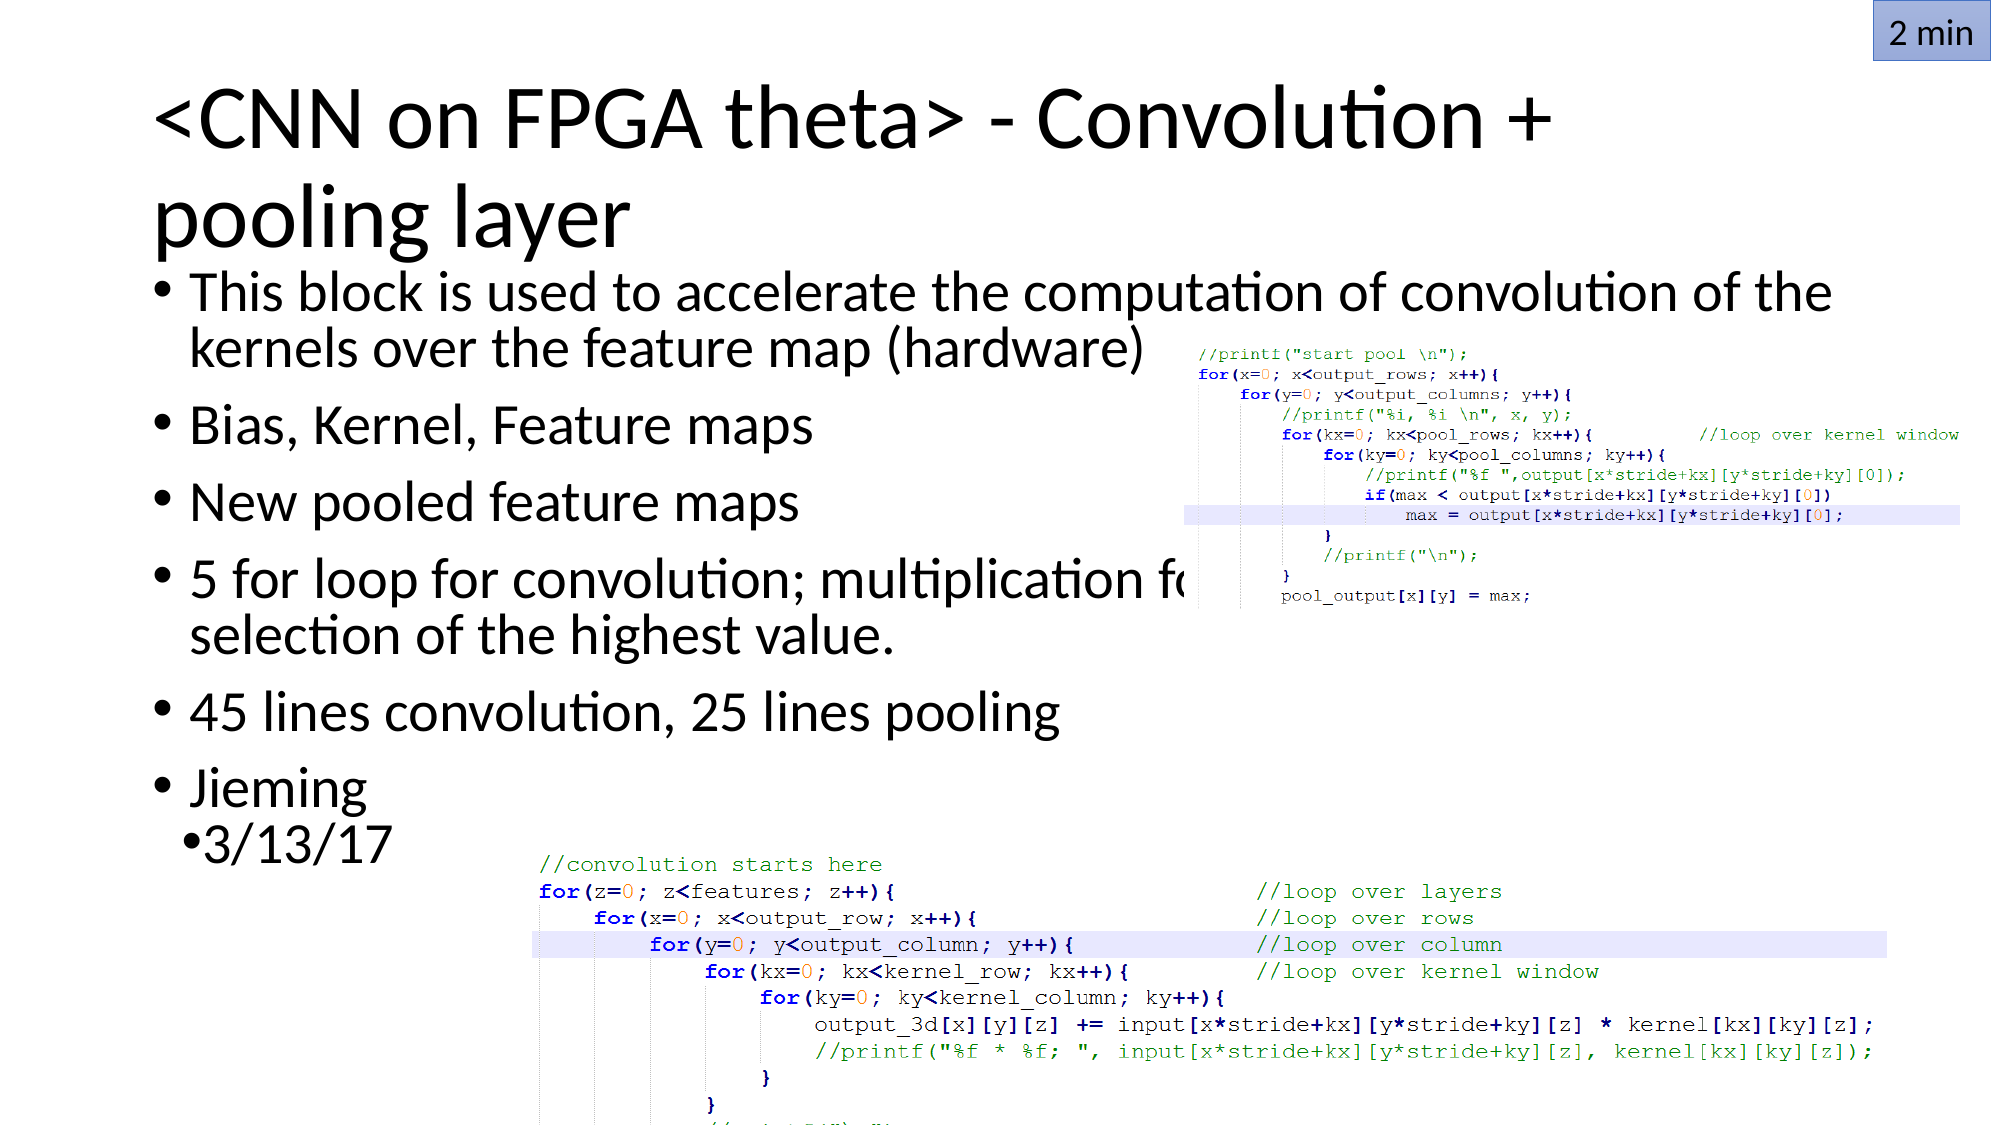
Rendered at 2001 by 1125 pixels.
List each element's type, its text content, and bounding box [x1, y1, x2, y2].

title <CNN on FPGA theta> - Convolution + pooling layer [137, 59, 1863, 259]
picture [1184, 348, 1960, 609]
picture [531, 854, 1888, 1125]
list This block is used to accelerate the computation of convolution of the kernels over the feature map (hardware) Bias, Kernel, Feature maps New pooled feature maps 5 for loop for convolution; multiplication followed by summation and selection of the highest value. 45 lines convolution, 25 lines pooling Jieming 3/13/17 [137, 259, 1863, 1014]
text_box 2 min [1873, 0, 1991, 61]
